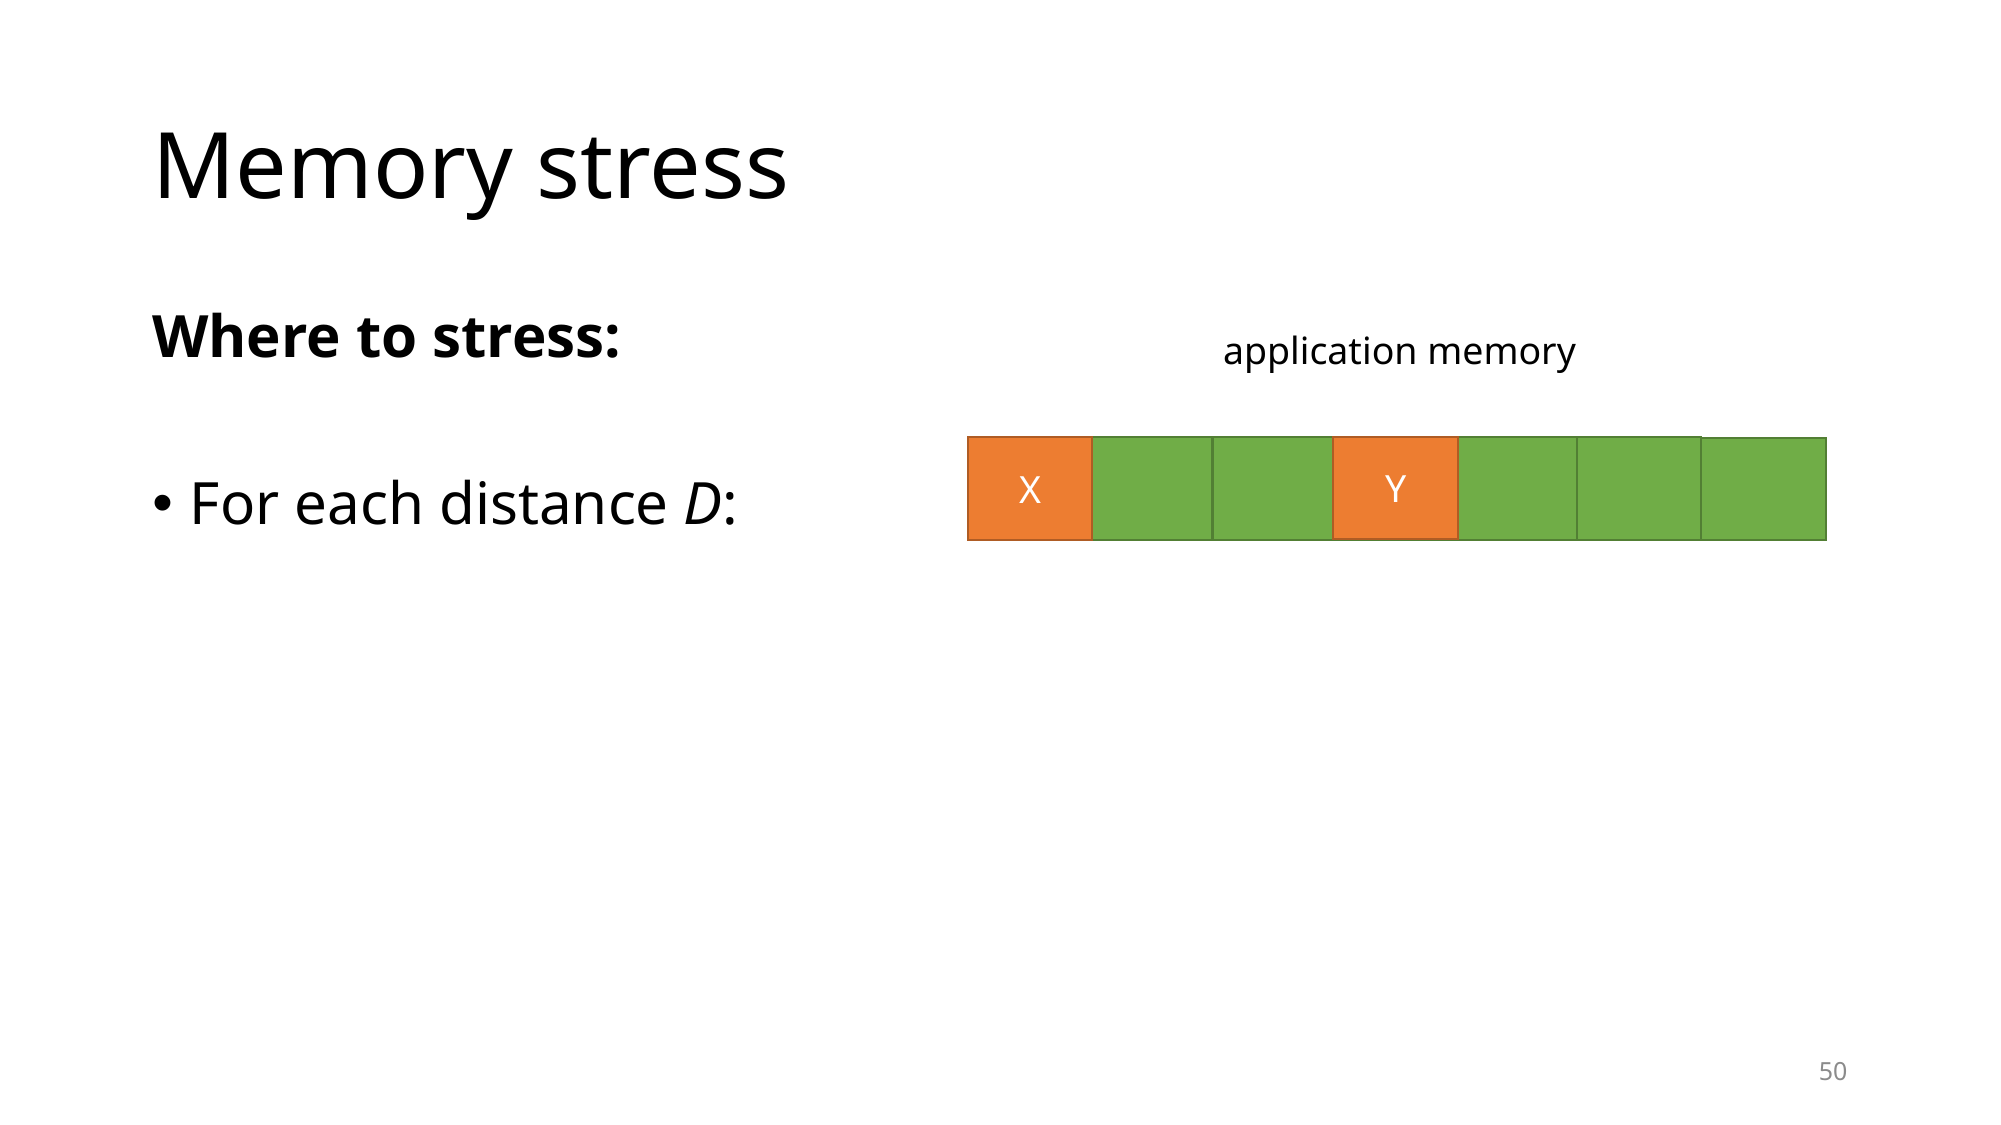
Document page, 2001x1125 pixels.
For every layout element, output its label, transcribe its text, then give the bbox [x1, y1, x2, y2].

text_box [1700, 437, 1827, 541]
text_box [1456, 436, 1576, 541]
text_box [1576, 436, 1702, 541]
slide_number 50 [1412, 1042, 1863, 1103]
text_box [1212, 436, 1334, 541]
title Memory stress [137, 59, 1863, 278]
list Where to stress: For each distance D: [137, 299, 1863, 1014]
text_box application memory [1208, 319, 1592, 380]
text_box Y [1332, 436, 1459, 540]
text_box X [967, 436, 1093, 541]
text_box [1093, 436, 1212, 541]
